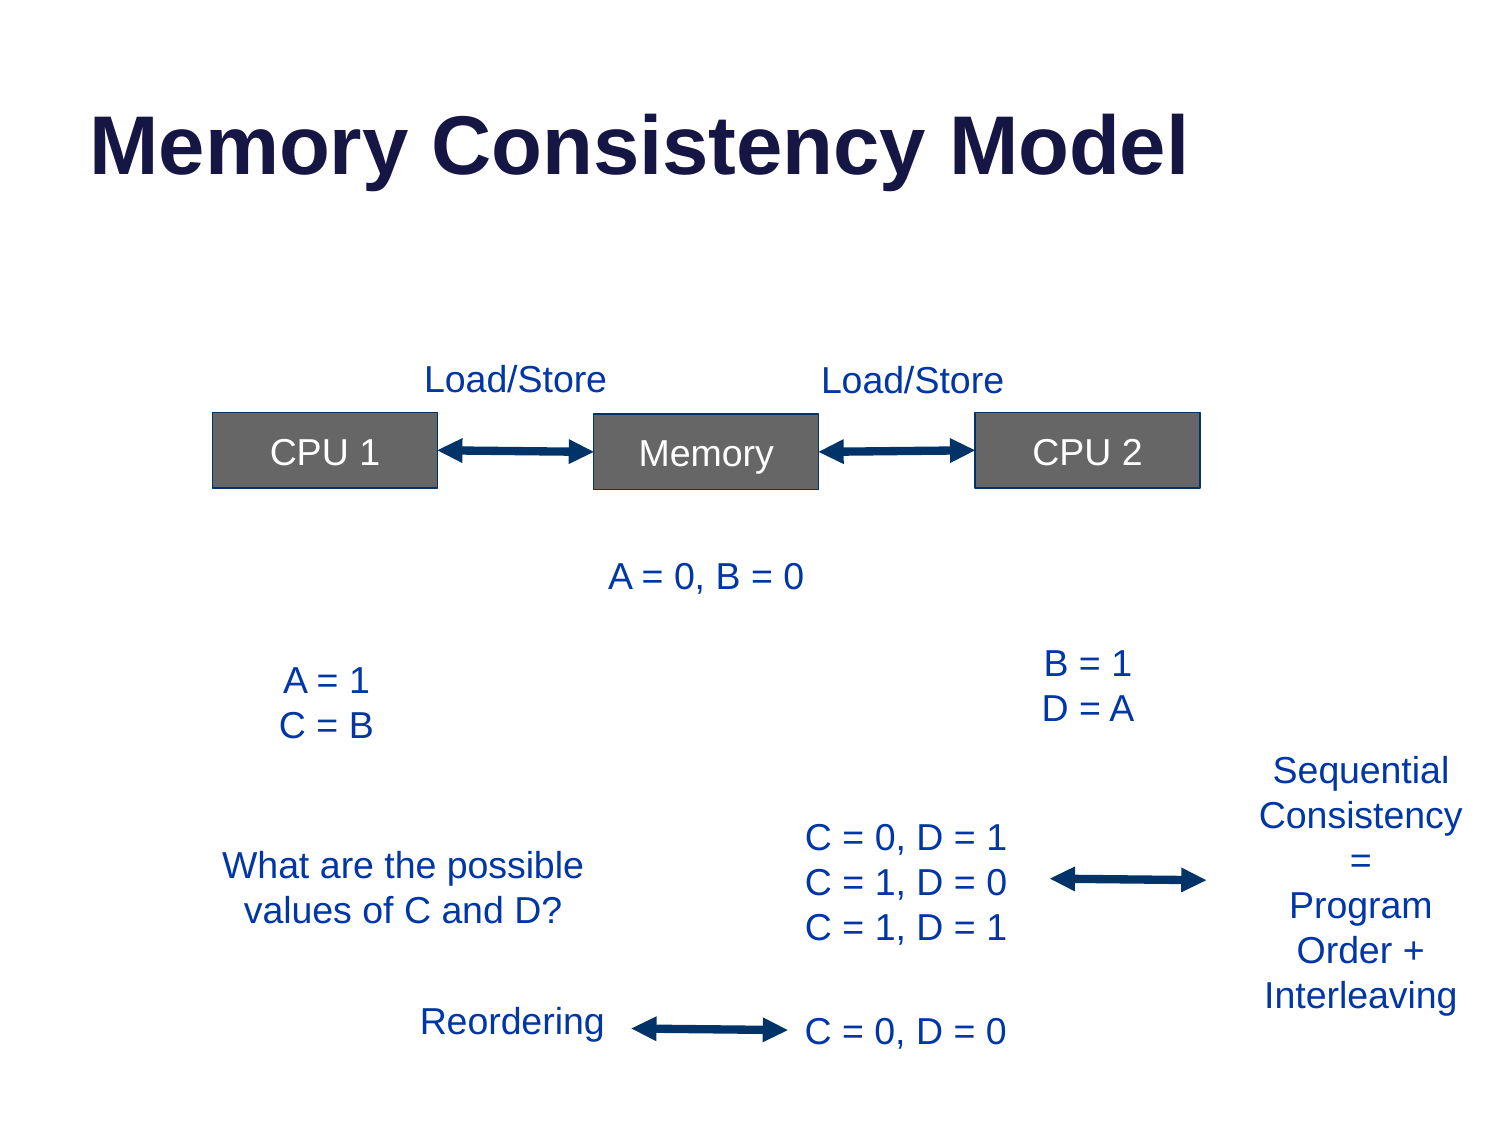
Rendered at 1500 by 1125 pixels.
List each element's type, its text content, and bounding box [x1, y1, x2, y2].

text_box Reordering [388, 989, 636, 1050]
text_box CPU 1 [212, 412, 438, 489]
text_box Load/Store [403, 347, 628, 408]
text_box A = 1 C = B [214, 649, 439, 754]
text_box What are the possible values of C and D? [159, 833, 647, 939]
text_box B = 1 D = A [975, 631, 1201, 737]
text_box C = 0, D = 0 [712, 1000, 1100, 1060]
text_box Memory [593, 414, 819, 490]
text_box C = 0, D = 1 C = 1, D = 0 C = 1, D = 1 [712, 805, 1100, 956]
title Memory Consistency Model [75, 0, 1425, 200]
text_box Sequential Consistency = Program Order + Interleaving [1237, 738, 1485, 1024]
text_box Load/Store [799, 349, 1025, 409]
text_box CPU 2 [974, 412, 1200, 489]
text_box A = 0, B = 0 [571, 544, 841, 605]
